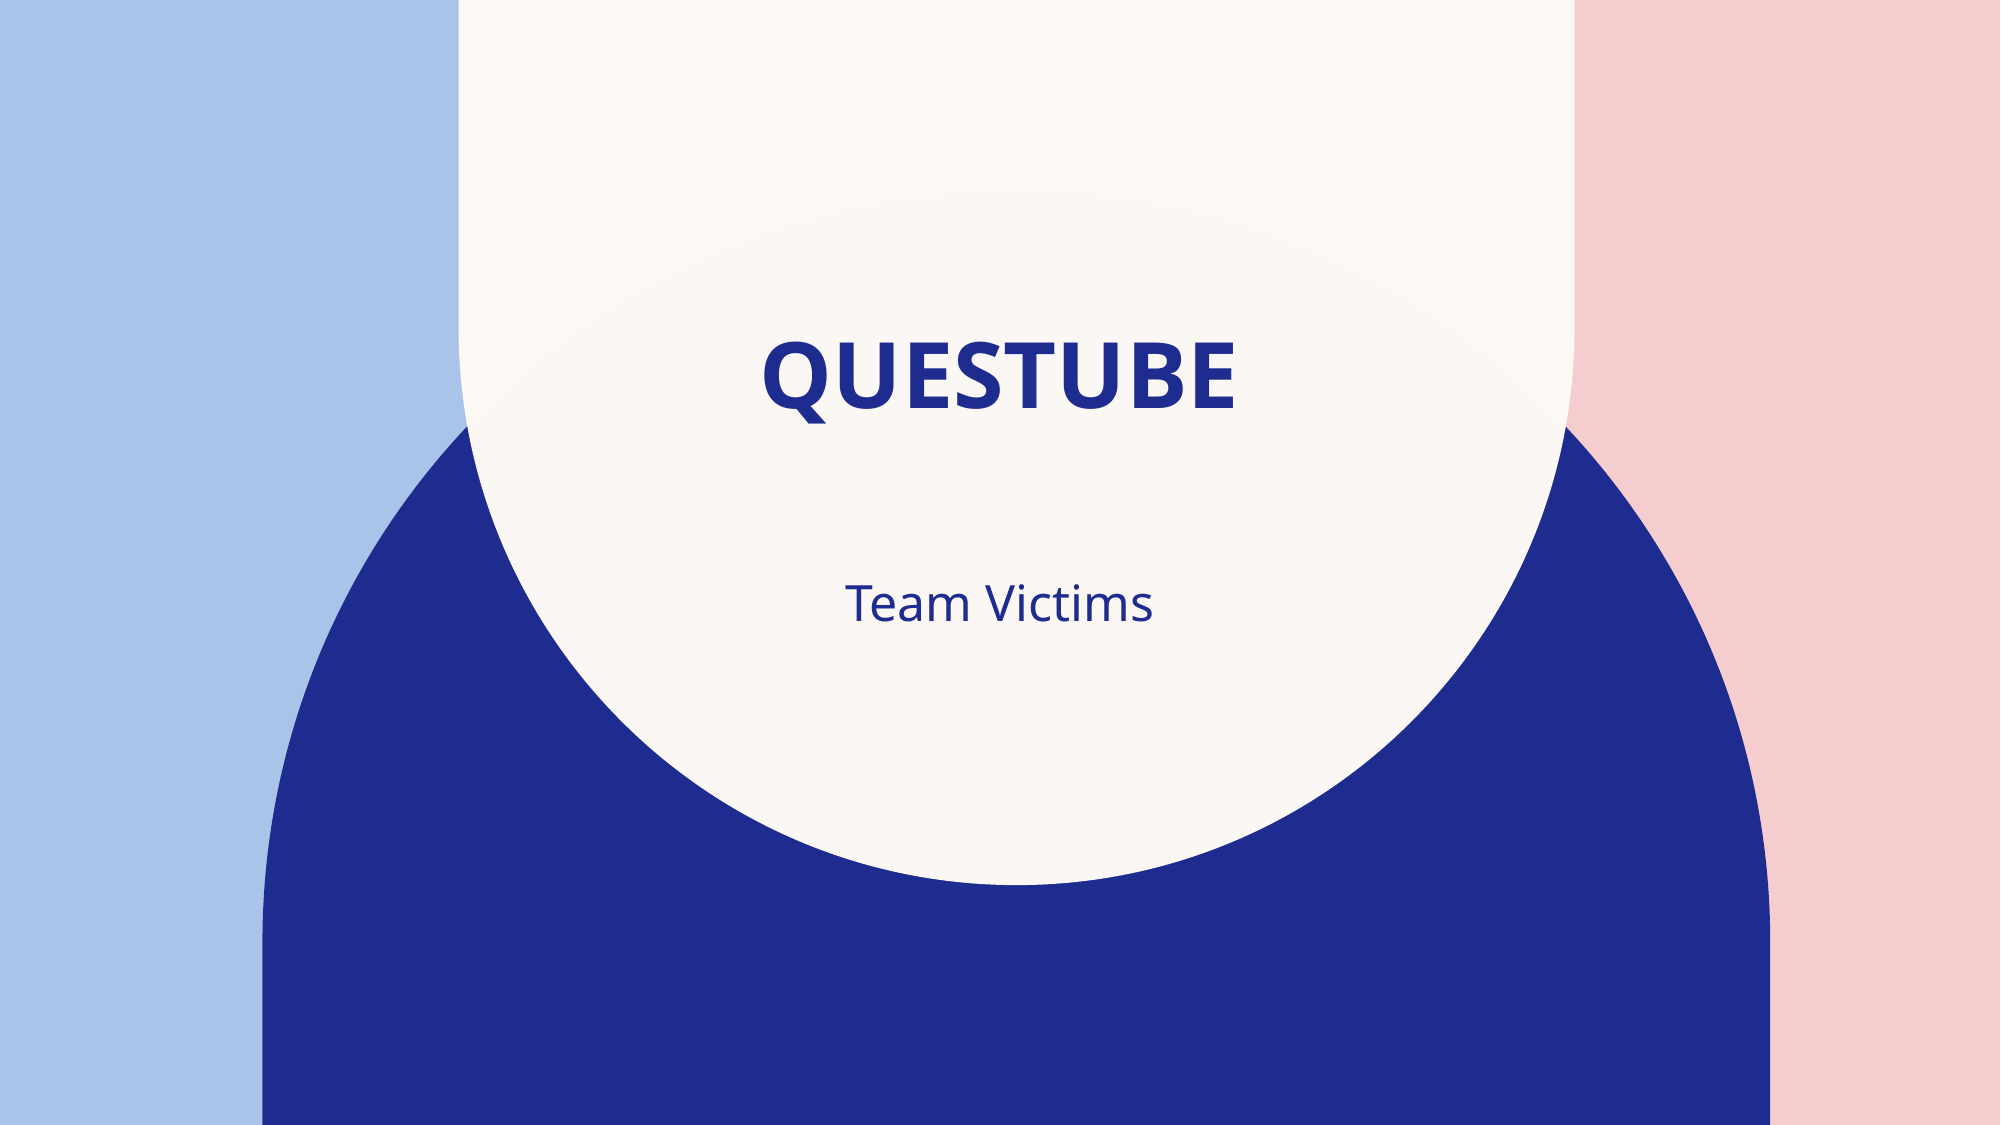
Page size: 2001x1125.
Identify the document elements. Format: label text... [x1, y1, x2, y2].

title QuesTUBE [558, 325, 1442, 527]
subtitle Team Victims [713, 571, 1287, 716]
